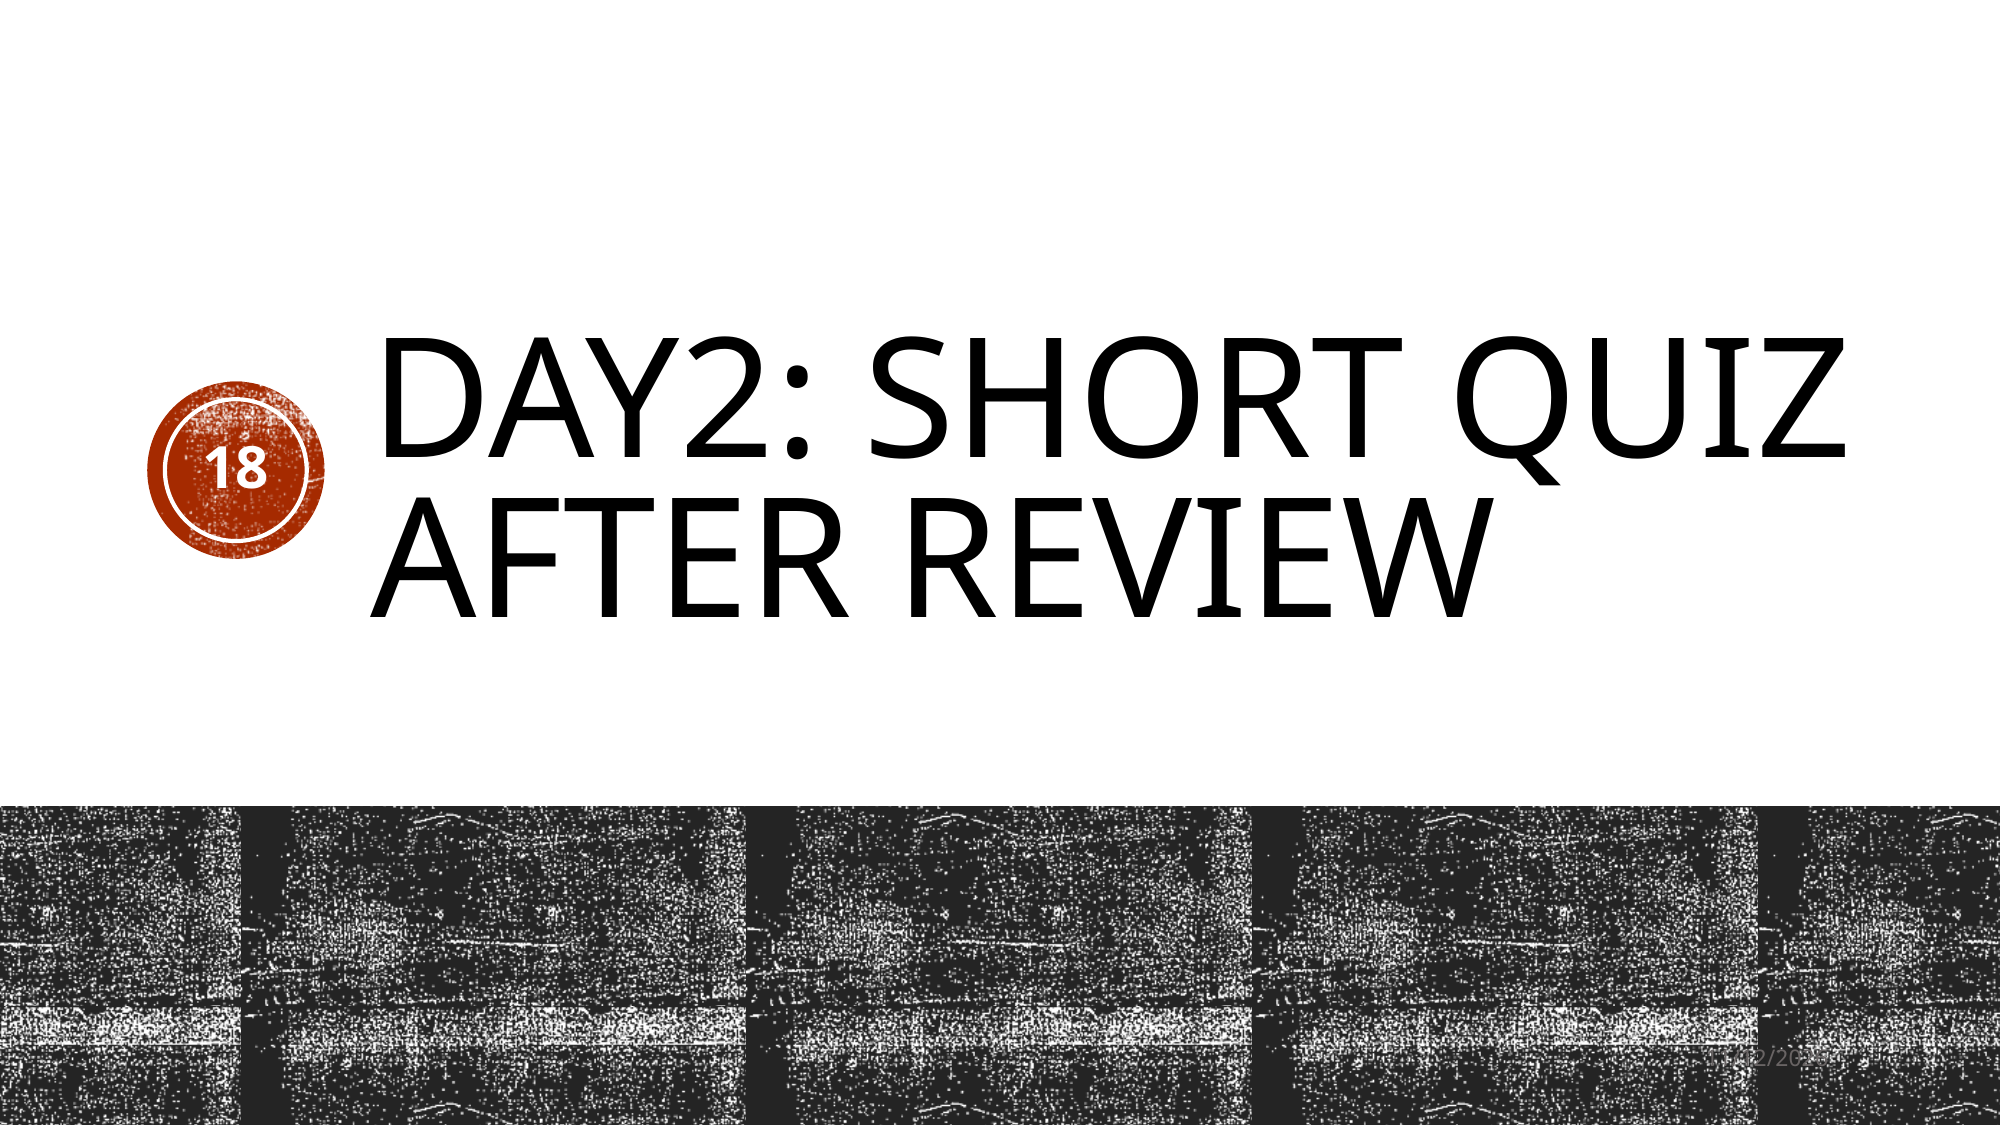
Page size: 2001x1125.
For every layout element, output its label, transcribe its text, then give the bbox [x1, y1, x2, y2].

slide_number 18 [138, 411, 334, 530]
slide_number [1409, 1028, 1844, 1089]
title Day2: Short Quiz after Review [355, 201, 1878, 779]
footer [358, 1028, 1397, 1089]
